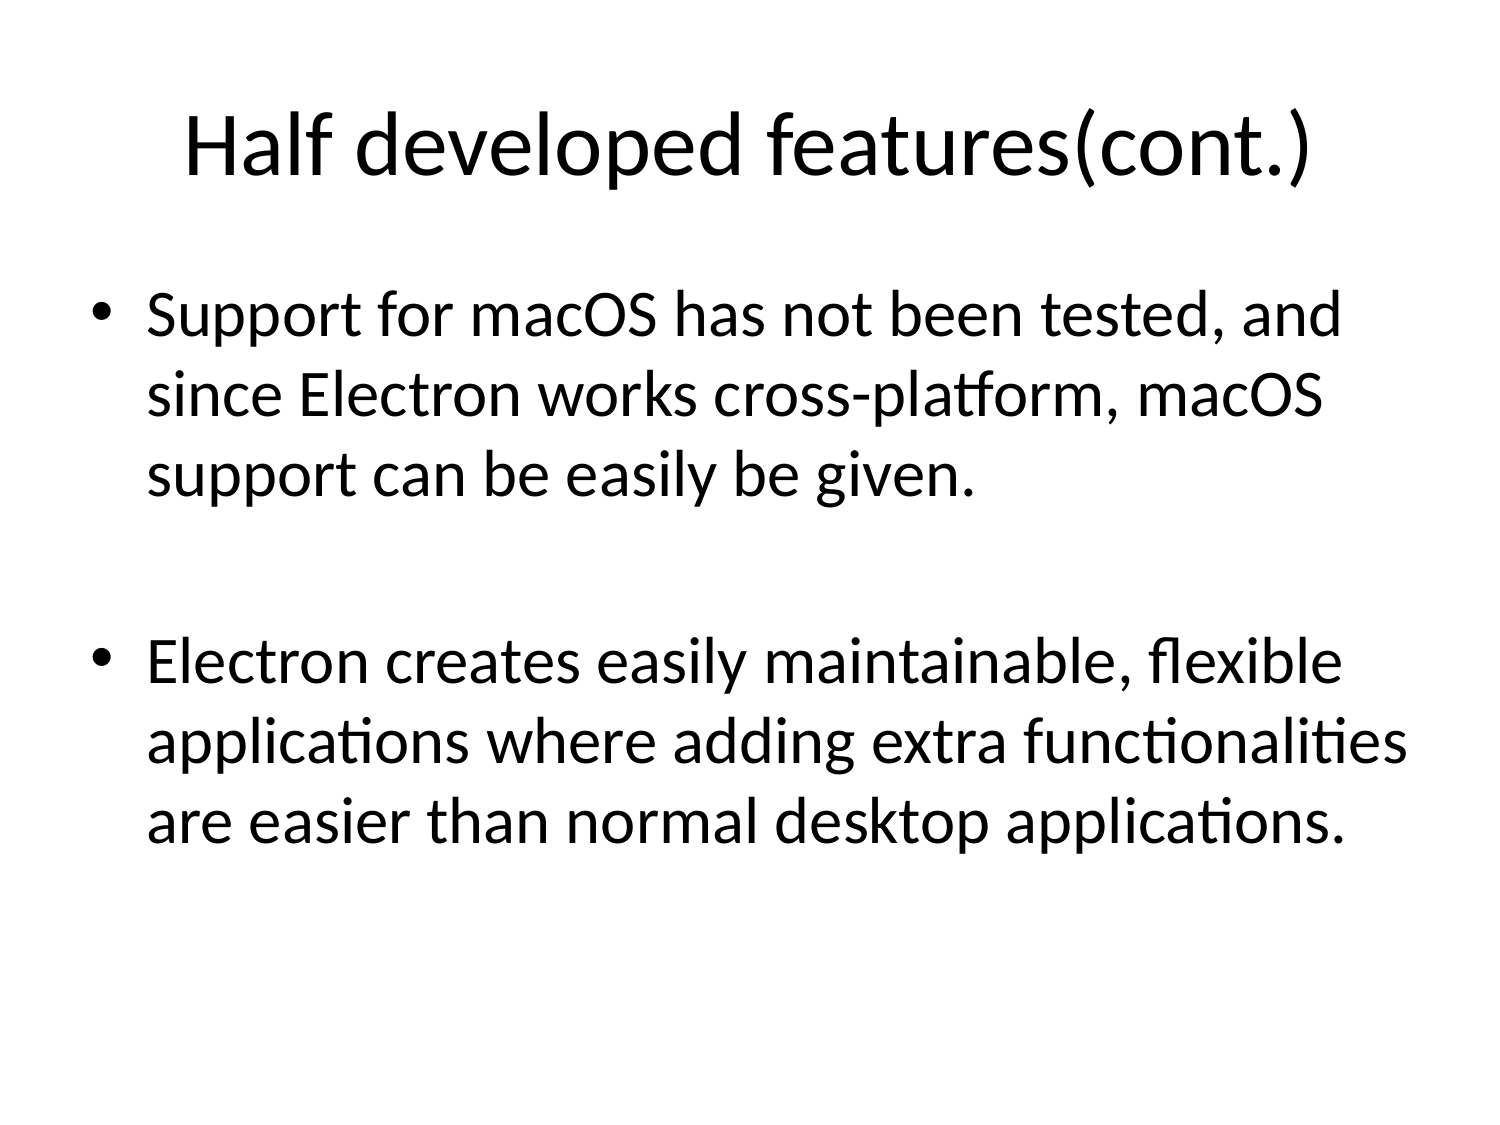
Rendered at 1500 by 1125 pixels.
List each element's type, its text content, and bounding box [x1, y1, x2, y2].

title Half developed features(cont.) [75, 45, 1425, 233]
list Support for macOS has not been tested, and since Electron works cross-platform, macOS support can be easily be given. Electron creates easily maintainable, flexible applications where adding extra functionalities are easier than normal desktop applications. [75, 262, 1425, 1005]
